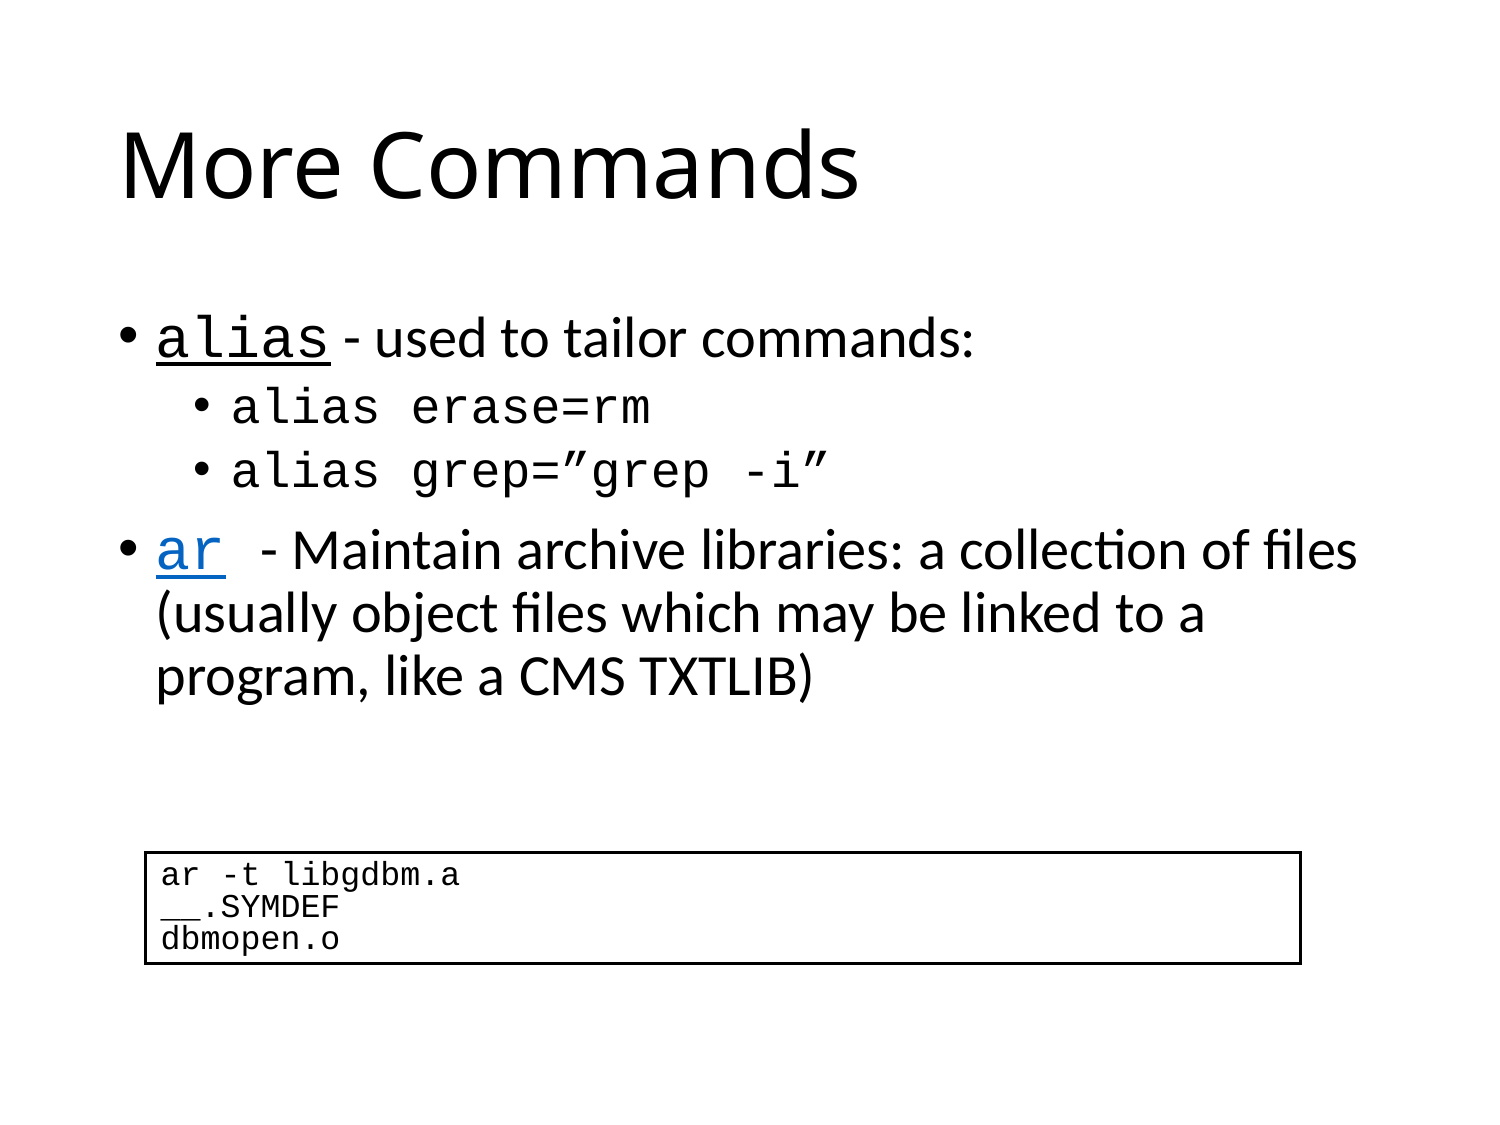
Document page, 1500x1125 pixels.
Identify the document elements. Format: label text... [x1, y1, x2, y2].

title More Commands [103, 59, 1397, 278]
list alias - used to tailor commands: alias erase=rm alias grep=”grep -i” ar - Maintain archive libraries: a collection of files (usually object files which may be linked to a program, like a CMS TXTLIB) [103, 299, 1397, 1014]
text_box ar -t libgdbm.a __.SYMDEF dbmopen.o [145, 852, 1301, 964]
